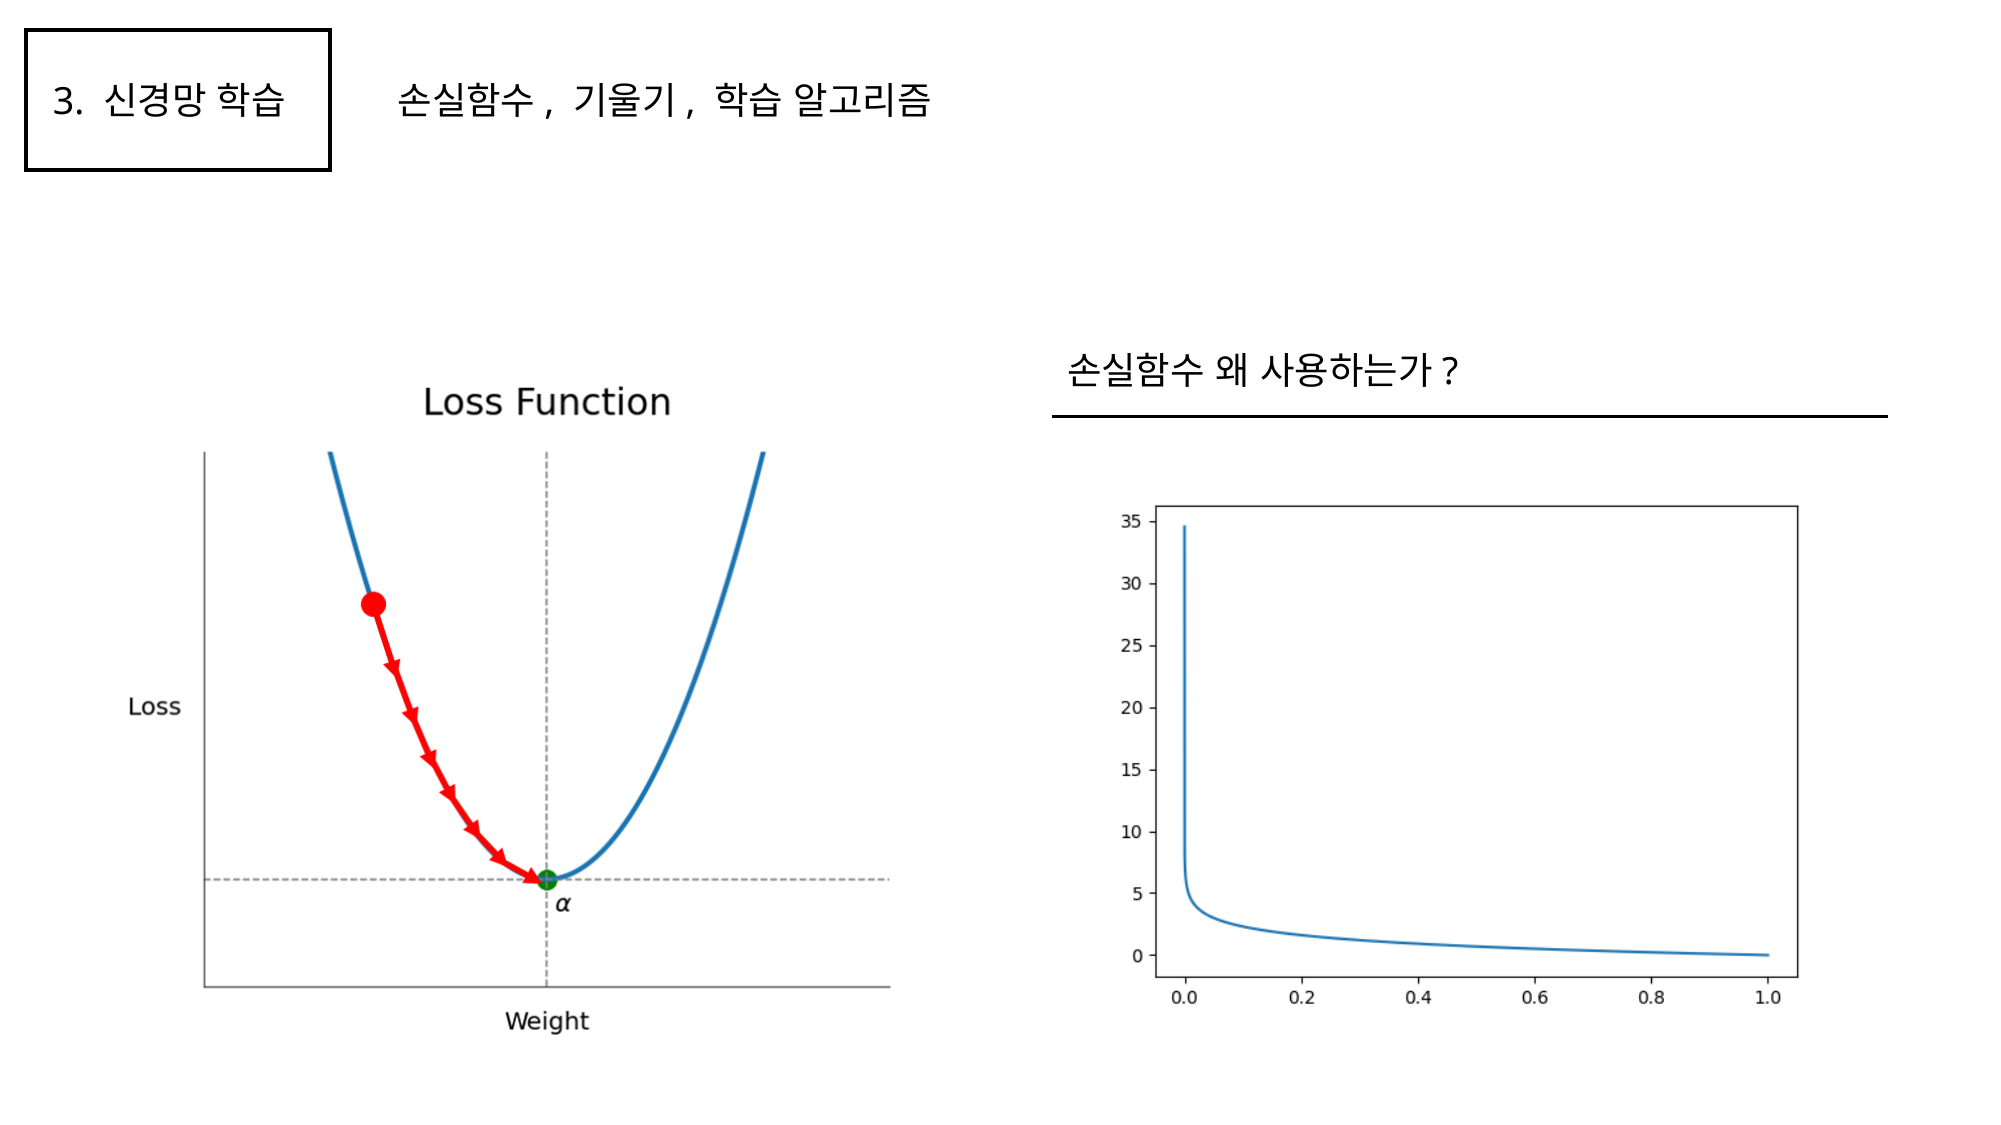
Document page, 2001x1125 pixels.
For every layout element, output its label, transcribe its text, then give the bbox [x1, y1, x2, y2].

text_box [25, 29, 331, 171]
picture [111, 380, 910, 1044]
text_box 3. 신경망 학습 [26, 69, 313, 130]
text_box 손실함수 왜 사용하는가? [1052, 339, 1656, 400]
picture [1052, 432, 1880, 1044]
text_box 손실함수, 기울기, 학습 알고리즘 [382, 69, 966, 130]
